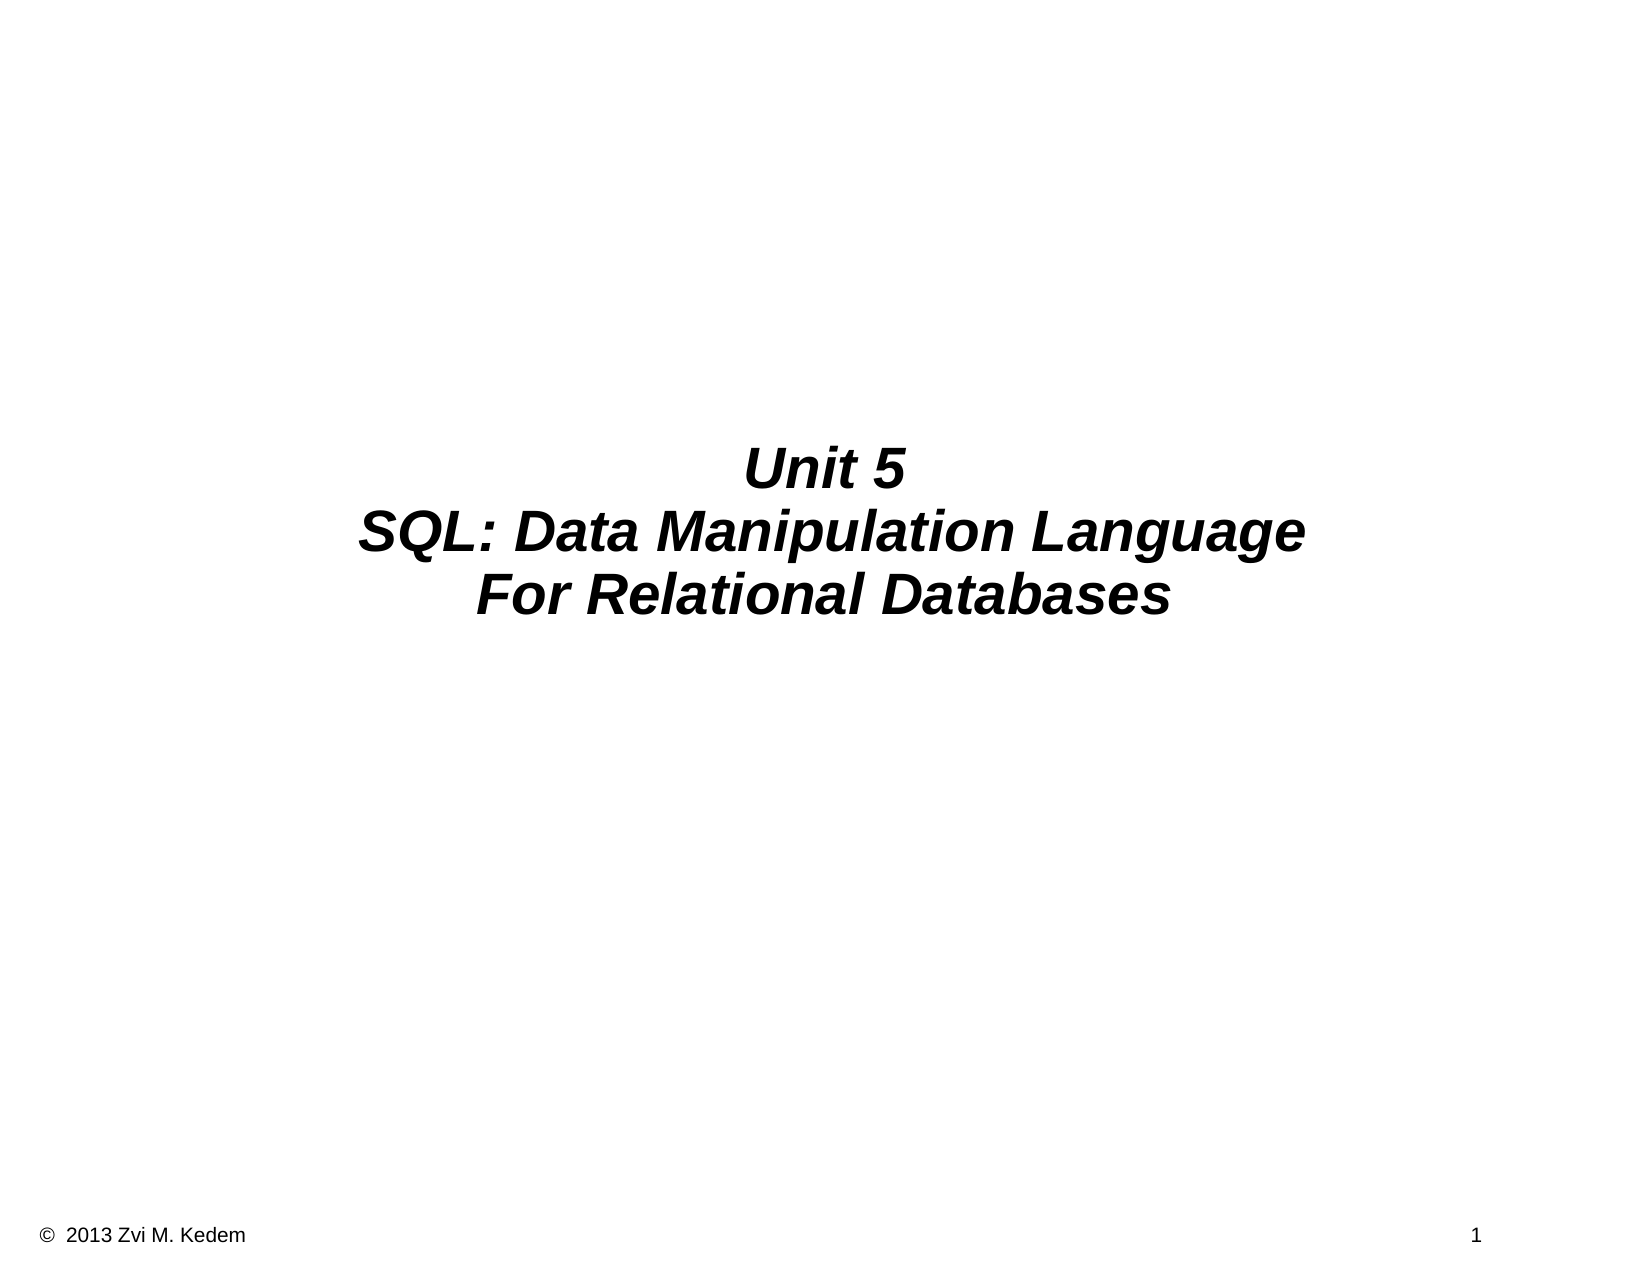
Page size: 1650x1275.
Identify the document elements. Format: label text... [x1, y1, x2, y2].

title Unit 5 SQL: Data Manipulation Language For Relational Databases [123, 395, 1527, 670]
